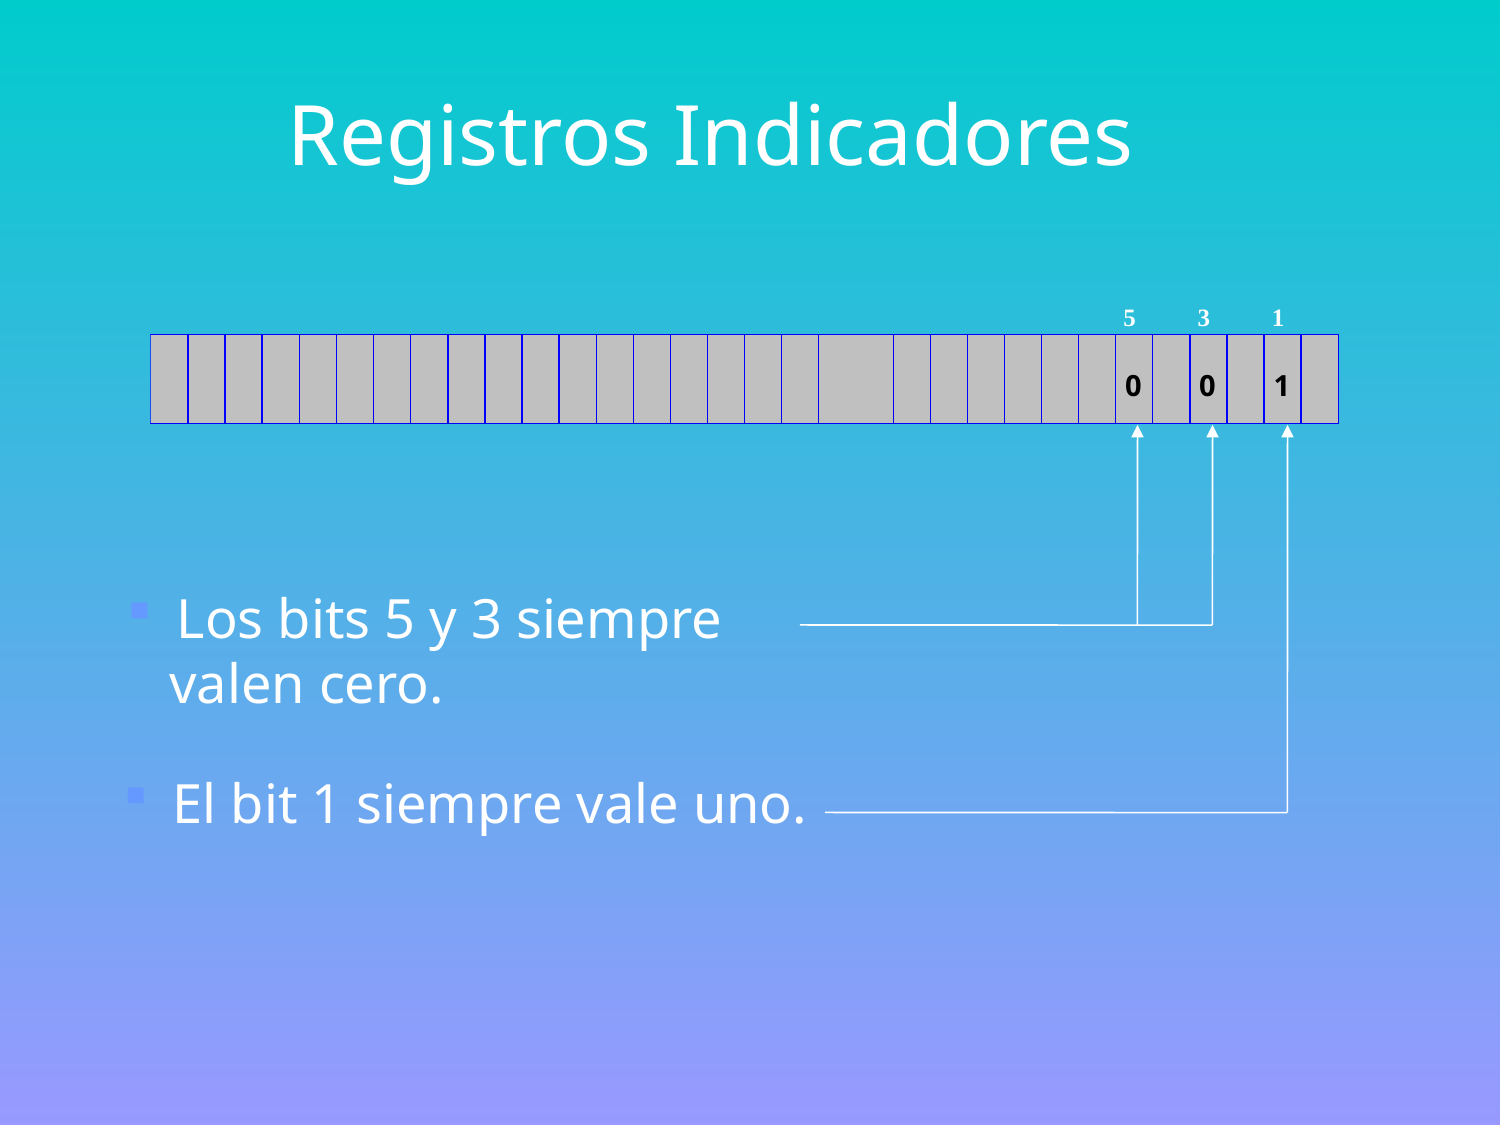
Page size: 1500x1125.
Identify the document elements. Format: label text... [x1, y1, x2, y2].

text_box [150, 274, 1340, 449]
text_box Registros Indicadores [272, 75, 1149, 190]
text_box Los bits 5 y 3 siempre valen cero. [112, 512, 752, 723]
text_box El bit 1 siempre vale uno. [108, 762, 823, 843]
